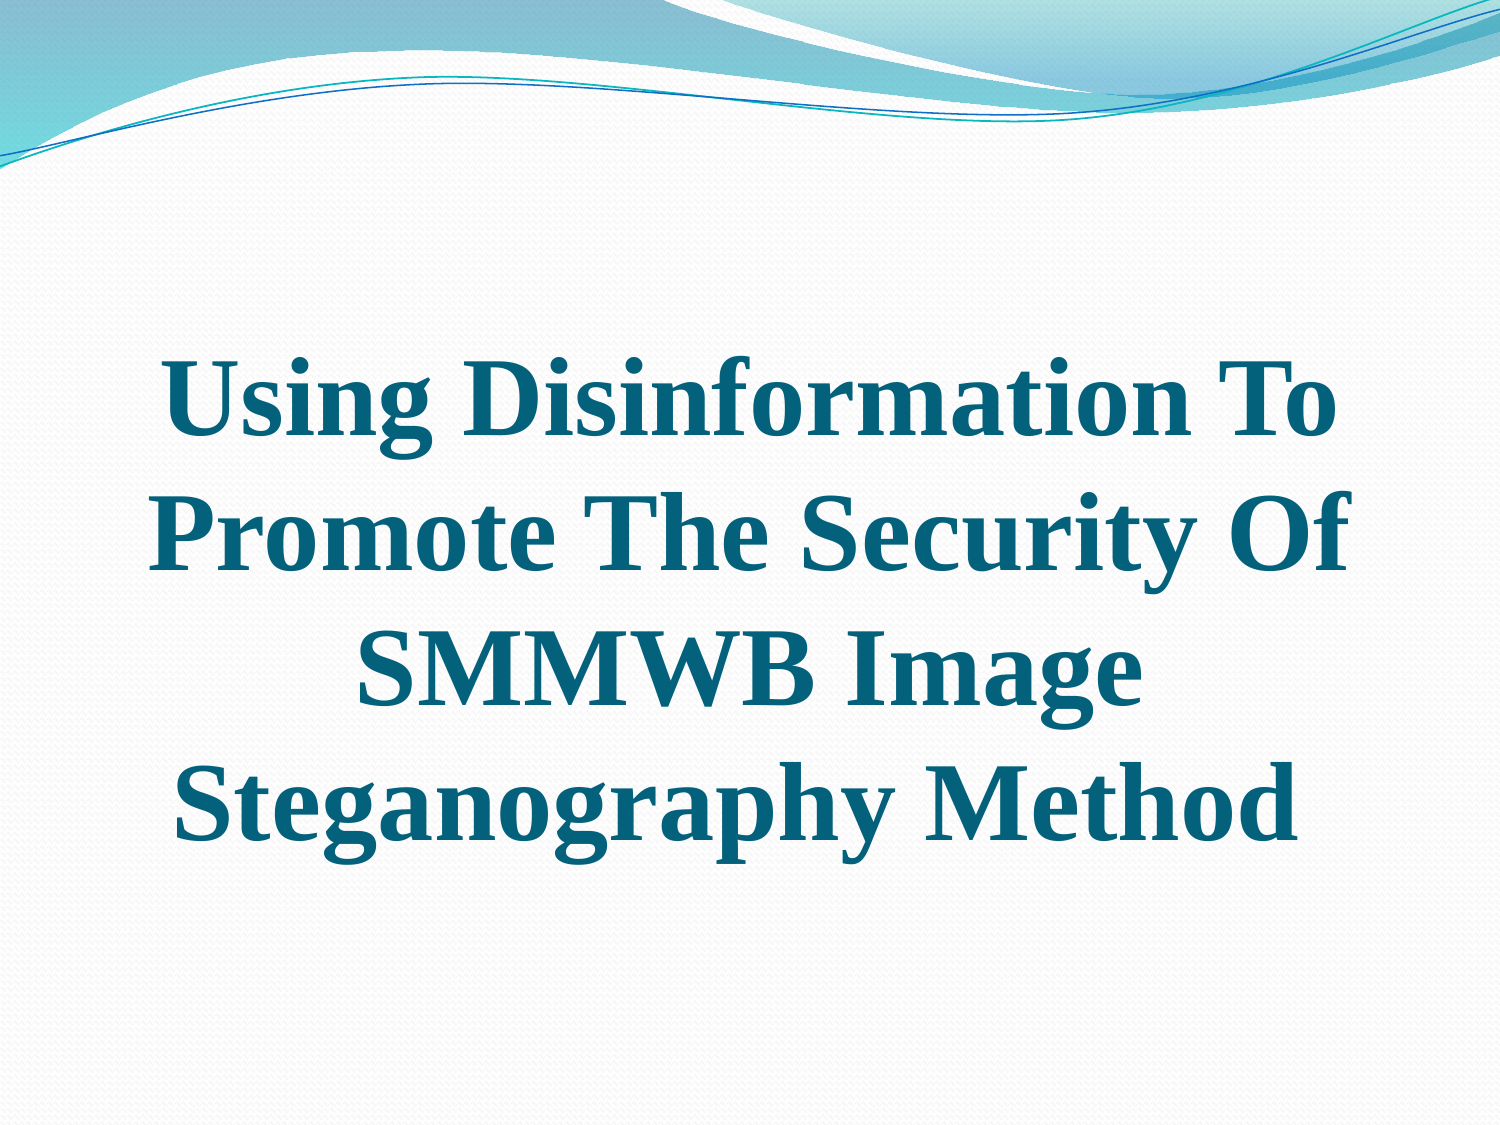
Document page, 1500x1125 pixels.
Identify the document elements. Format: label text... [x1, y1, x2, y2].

title Using Disinformation To Promote The Security Of SMMWB Image Steganography Method [0, 312, 1500, 863]
